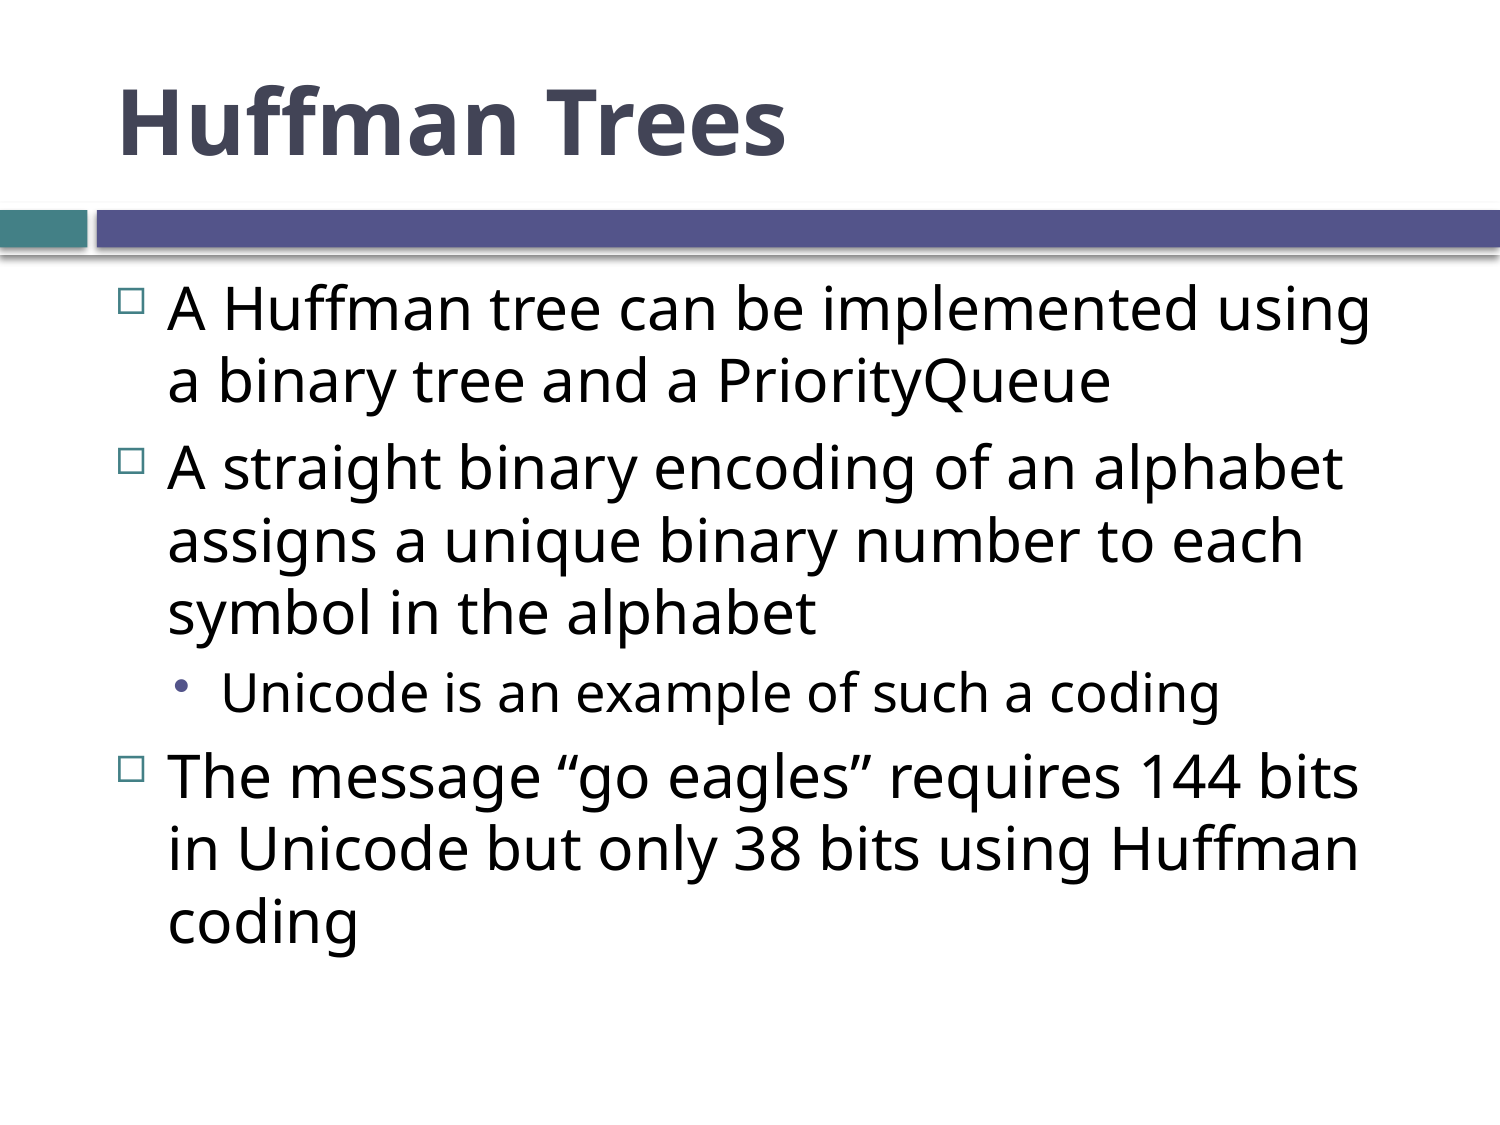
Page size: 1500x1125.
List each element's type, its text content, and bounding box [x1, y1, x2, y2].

title Huffman Trees [100, 37, 1438, 200]
list A Huffman tree can be implemented using a binary tree and a PriorityQueue A straight binary encoding of an alphabet assigns a unique binary number to each symbol in the alphabet Unicode is an example of such a coding The message “go eagles” requires 144 bits in Unicode but only 38 bits using Huffman coding [100, 262, 1438, 1000]
